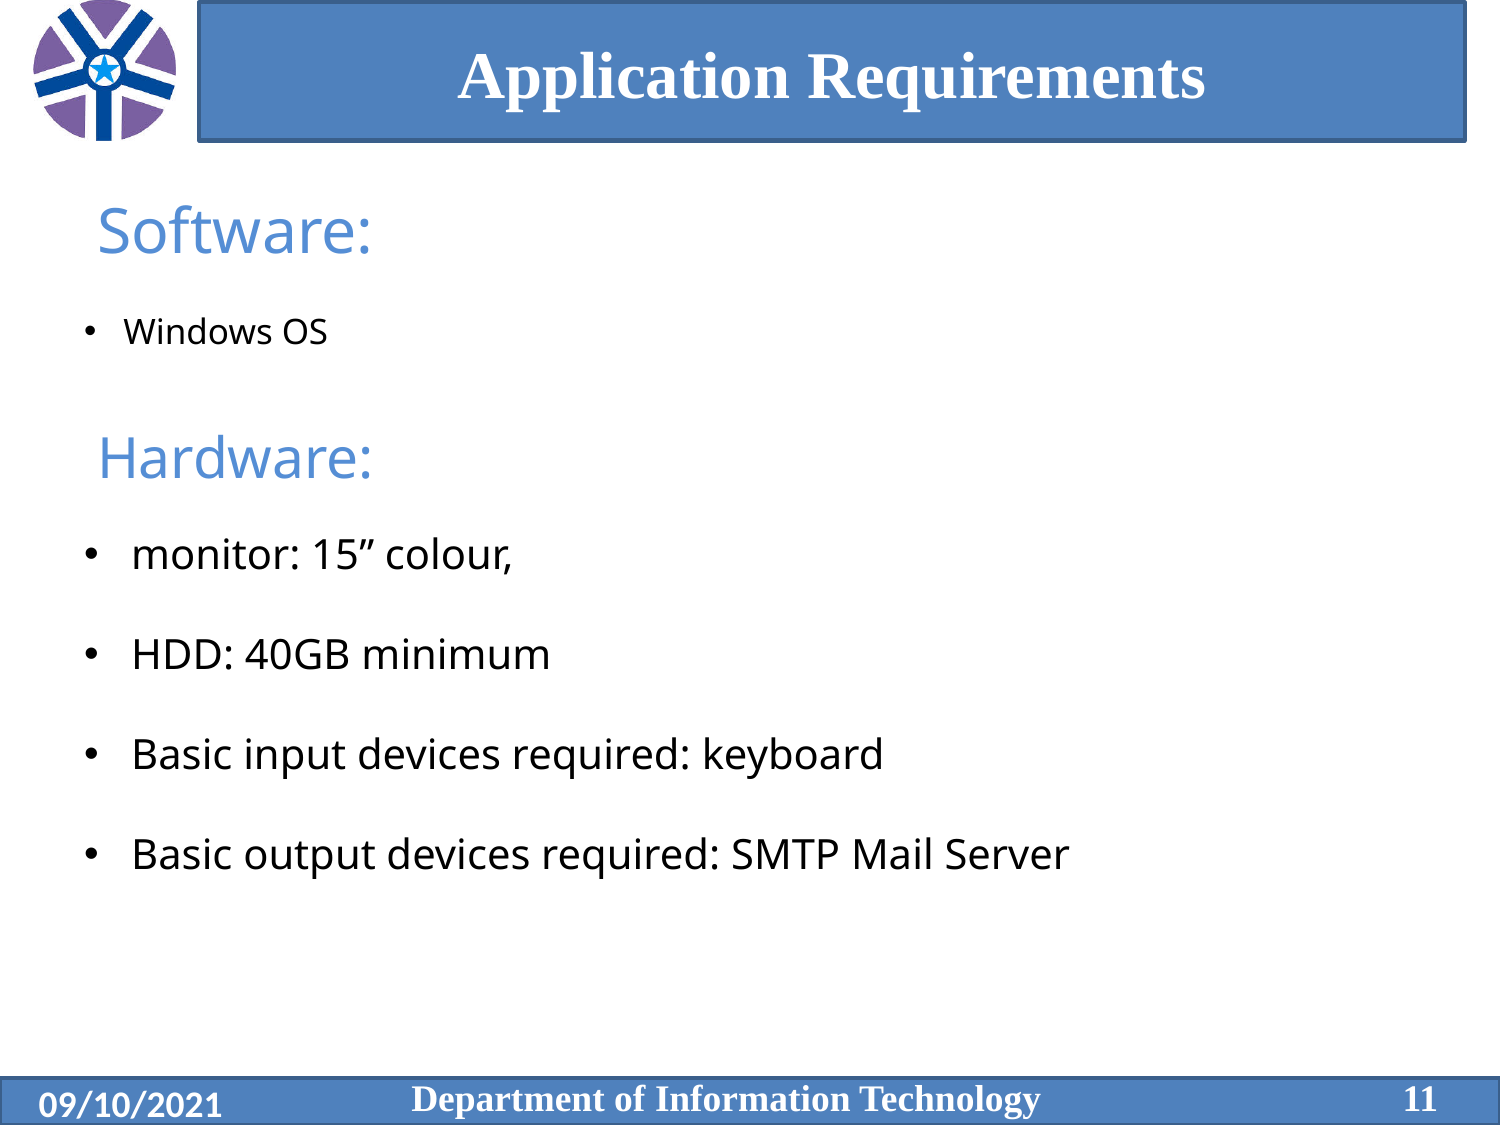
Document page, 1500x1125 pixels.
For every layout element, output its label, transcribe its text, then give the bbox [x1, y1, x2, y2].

text_box [1454, 1076, 1500, 1125]
text_box Windows OS Windows 2000, Windows XP (32-bit and x64), Windows Server 2003/2008, Windows Vista (32-bit and x64), Windows 7, Windows 8 (32-bit and x64); Windows 10 , Windows 2000 or later , Internet Explorer 5.0 or later ,monitor : 15” colour ,HDD 40GB Basic input devices required: keyboard Basic output devices required: mobile devices S/W requirement: PyCharm, Python 3.8.0 Technologies used: Advanced programming using Python [69, 302, 1054, 452]
text_box Hardware: [82, 381, 391, 531]
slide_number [23, 1078, 316, 1125]
text_box Application Requirements [197, 0, 1467, 143]
text_box Software: [82, 153, 391, 303]
text_box [0, 1076, 316, 1125]
picture [32, 0, 177, 141]
text_box monitor: 15” colour, HDD: 40GB minimum Basic input devices required: keyboard Basic output devices required: SMTP Mail Server [69, 470, 1335, 936]
slide_number 11 [1137, 1066, 1454, 1125]
footer Department of Information Technology [316, 1066, 1137, 1125]
